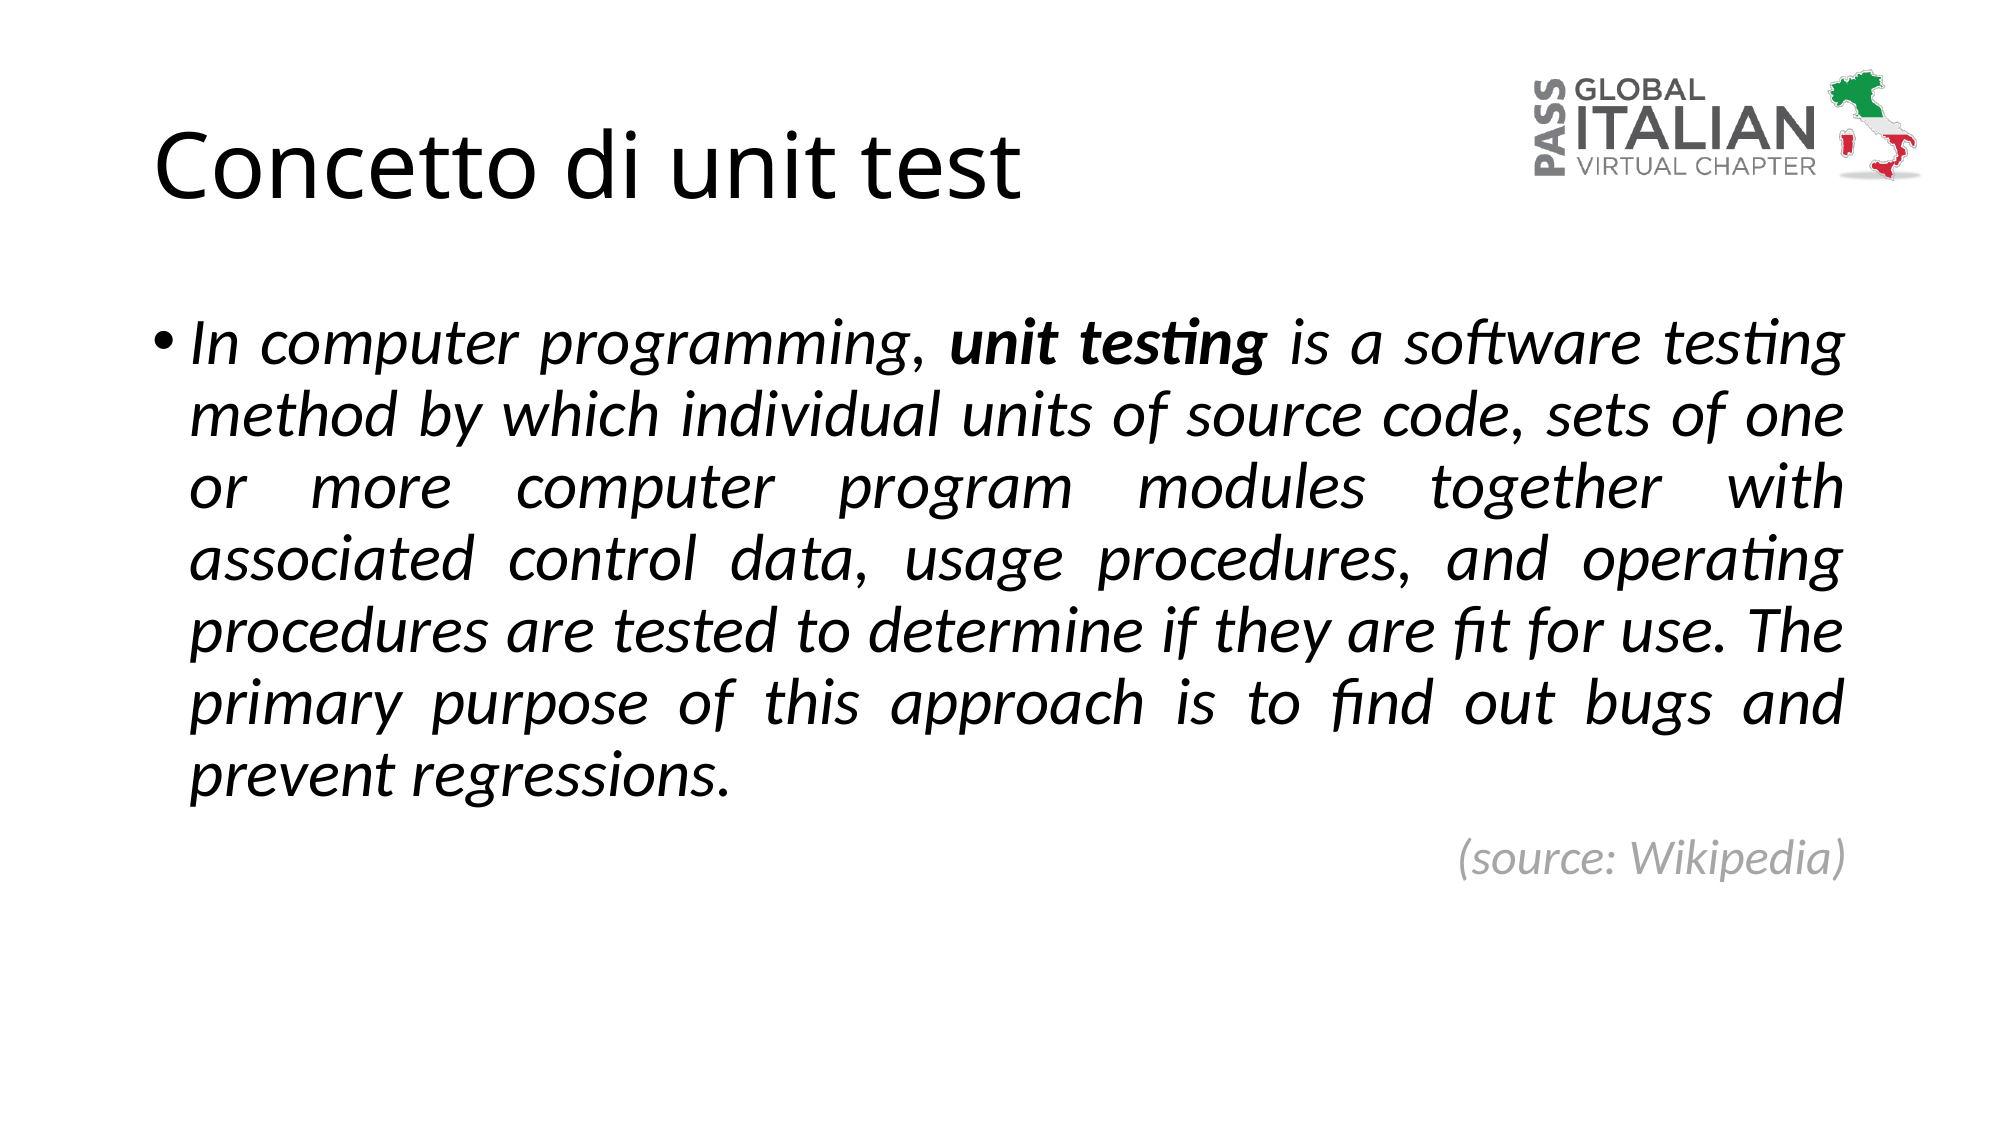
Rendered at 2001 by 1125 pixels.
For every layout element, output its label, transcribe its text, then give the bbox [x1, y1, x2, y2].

title Concetto di unit test [137, 59, 1863, 278]
picture [1863, 59, 1931, 190]
list In computer programming, unit testing is a software testing method by which individual units of source code, sets of one or more computer program modules together with associated control data, usage procedures, and operating procedures are tested to determine if they are fit for use. The primary purpose of this approach is to find out bugs and prevent regressions. (source: Wikipedia) [137, 299, 1863, 1014]
